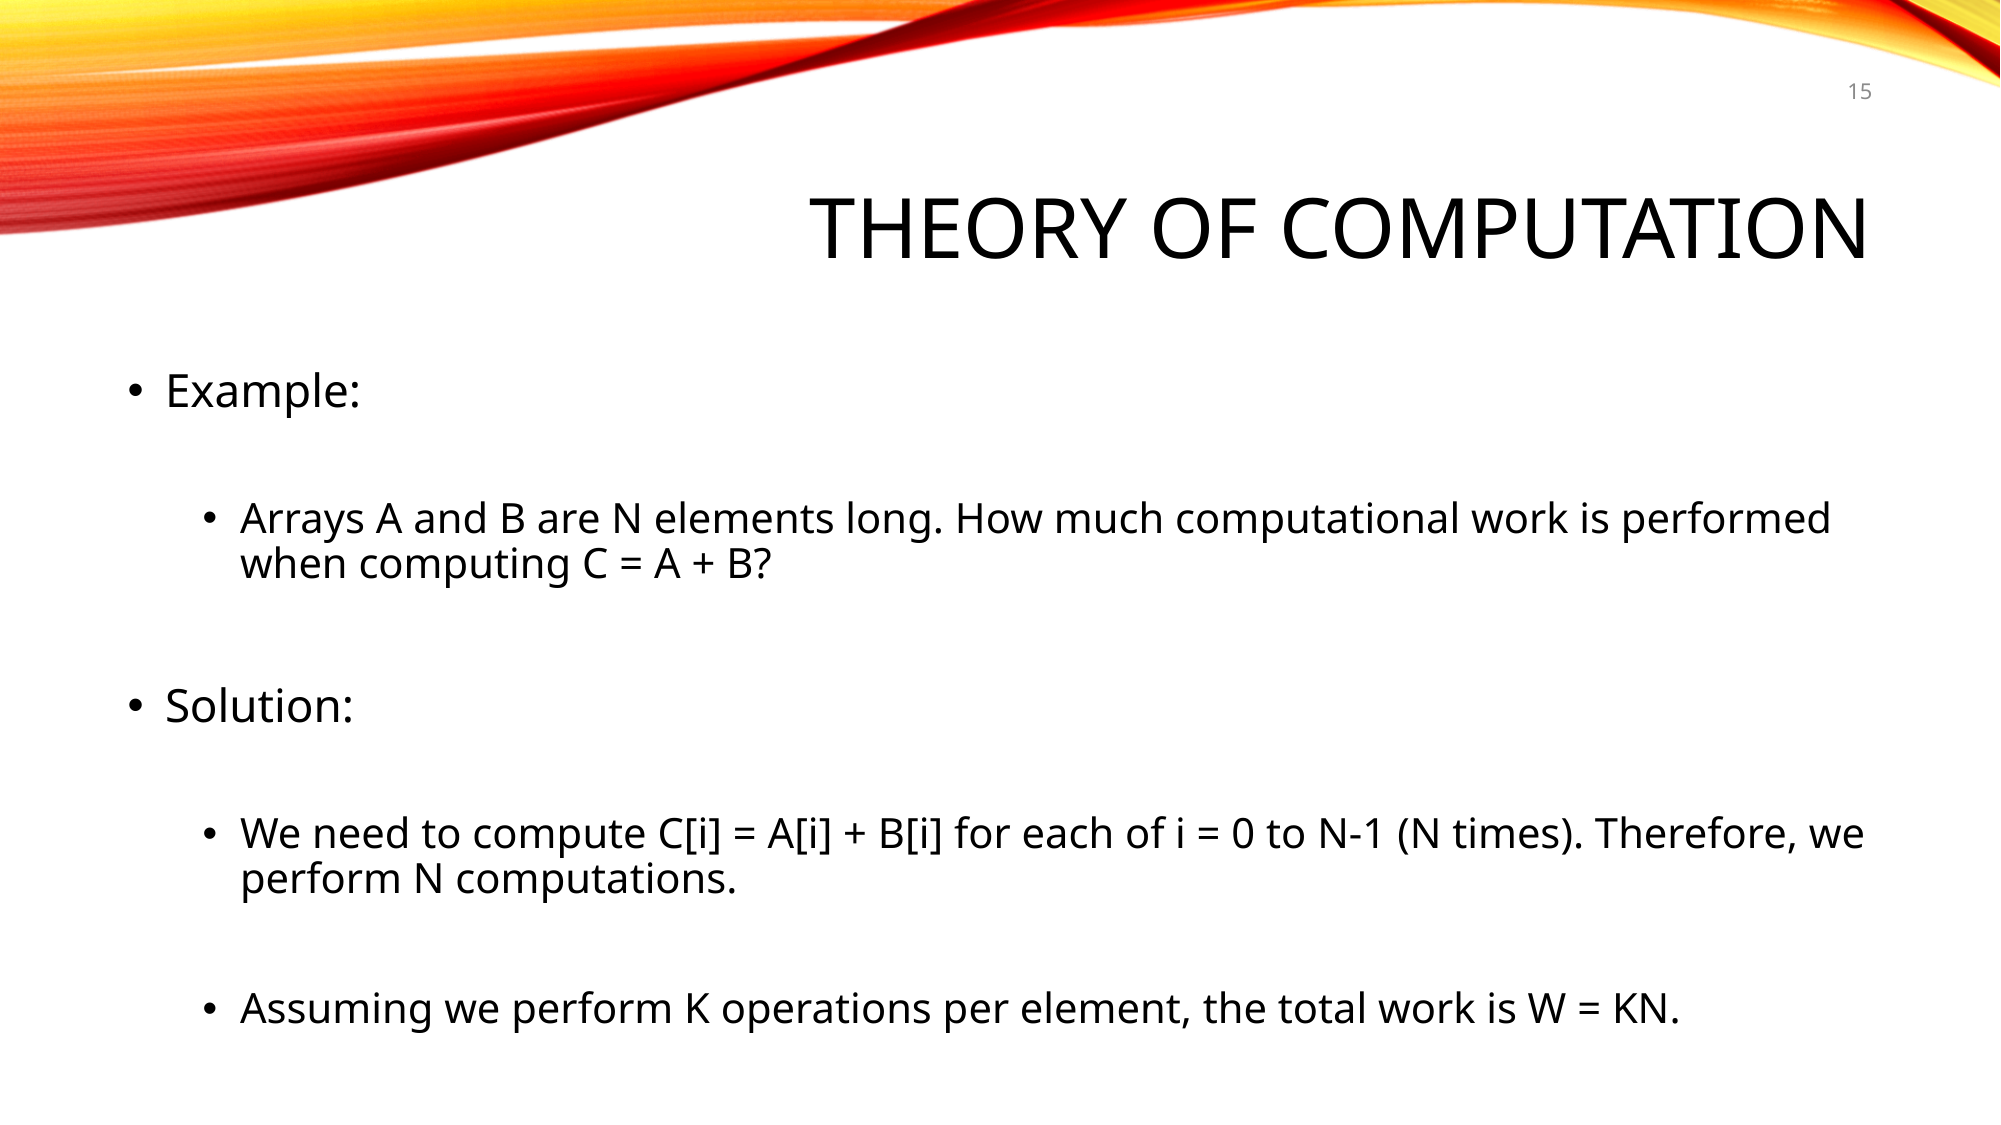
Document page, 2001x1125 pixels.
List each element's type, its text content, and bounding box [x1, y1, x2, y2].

list Example: Arrays A and B are N elements long. How much computational work is performed when computing C = A + B? Solution: We need to compute C[i] = A[i] + B[i] for each of i = 0 to N-1 (N times). Therefore, we perform N computations. Assuming we perform K operations per element, the total work is W = KN. [112, 360, 1888, 1021]
title Theory of Computation [474, 125, 1888, 338]
picture [0, 0, 2000, 237]
slide_number 15 [1437, 62, 1888, 123]
